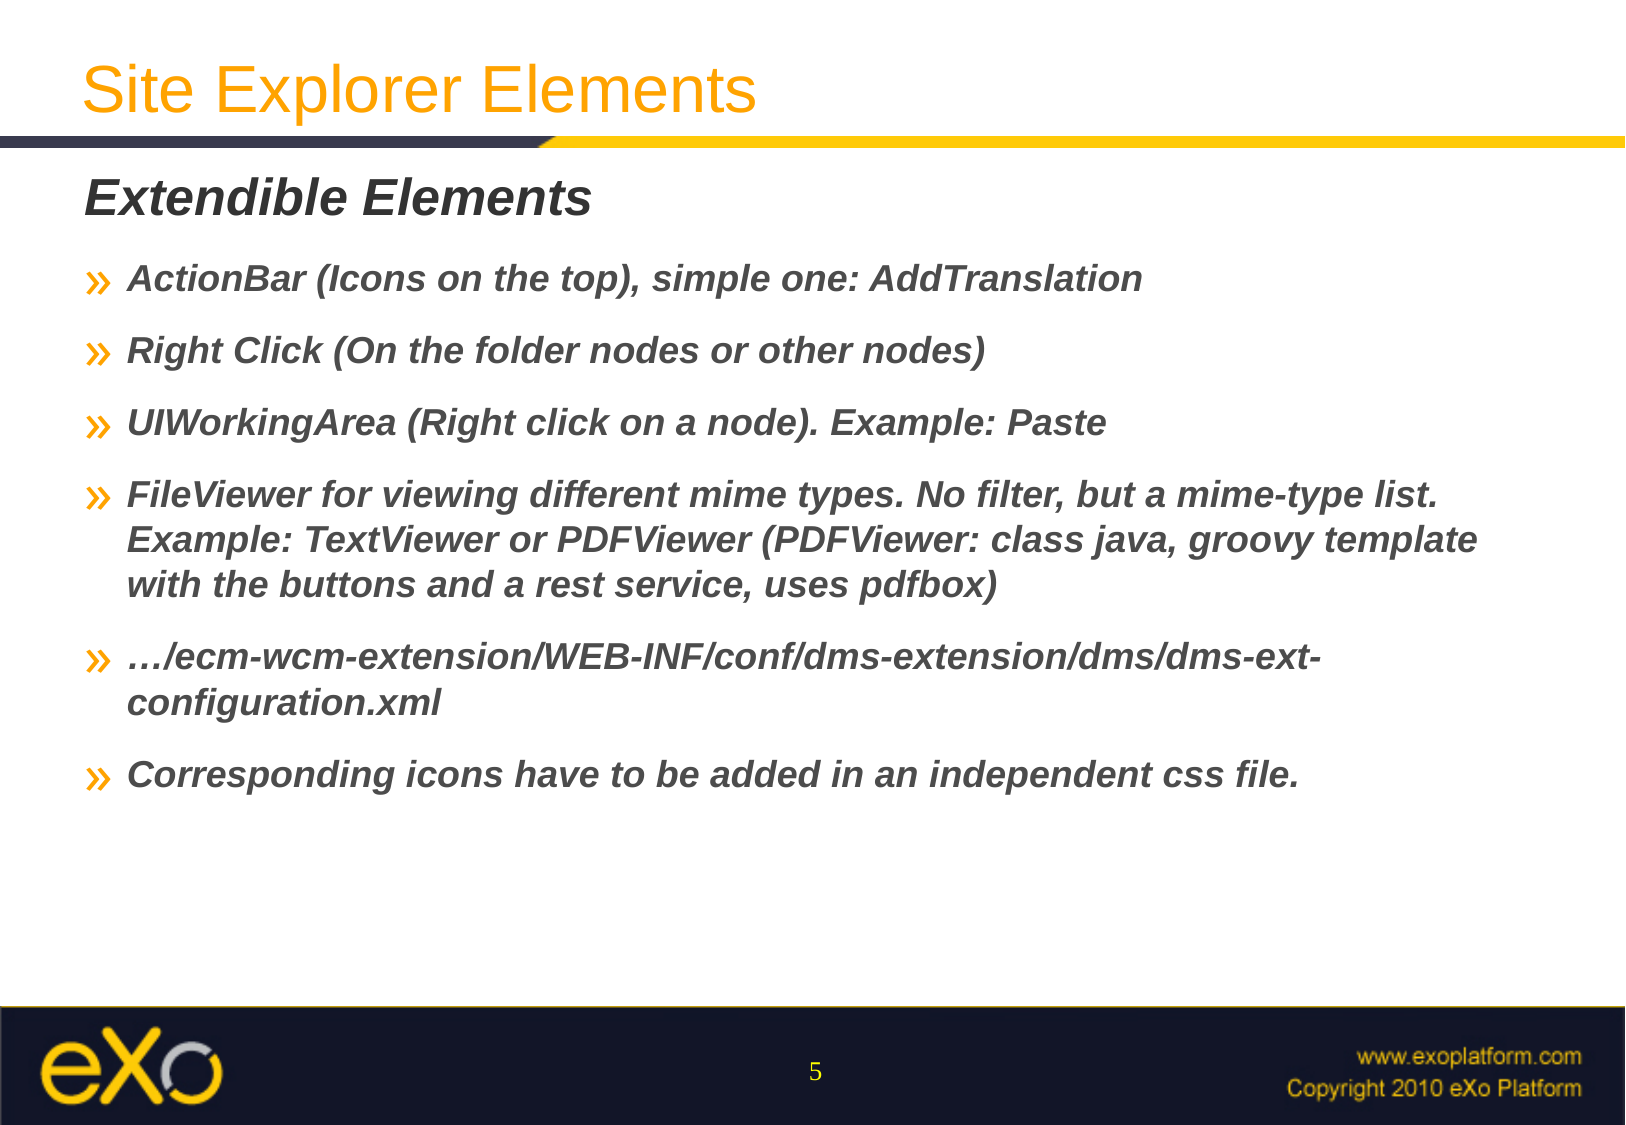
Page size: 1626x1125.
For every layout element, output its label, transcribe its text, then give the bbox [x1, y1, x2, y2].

text_box Site Explorer Elements [81, 44, 1544, 137]
text_box Extendible Elements ActionBar (Icons on the top), simple one: AddTranslation Right Click (On the folder nodes or other nodes) UIWorkingArea (Right click on a node). Example: Paste FileViewer for viewing different mime types. No filter, but a mime-type list. Example: TextViewer or PDFViewer (PDFViewer: class java, groovy template with the buttons and a rest service, uses pdfbox) …/ecm-wcm-extension/WEB-INF/conf/dms-extension/dms/dms-ext-configuration.xml Corresponding icons have to be added in an independent css file. [84, 169, 1547, 978]
picture [0, 136, 1625, 148]
picture [0, 1006, 1625, 1125]
